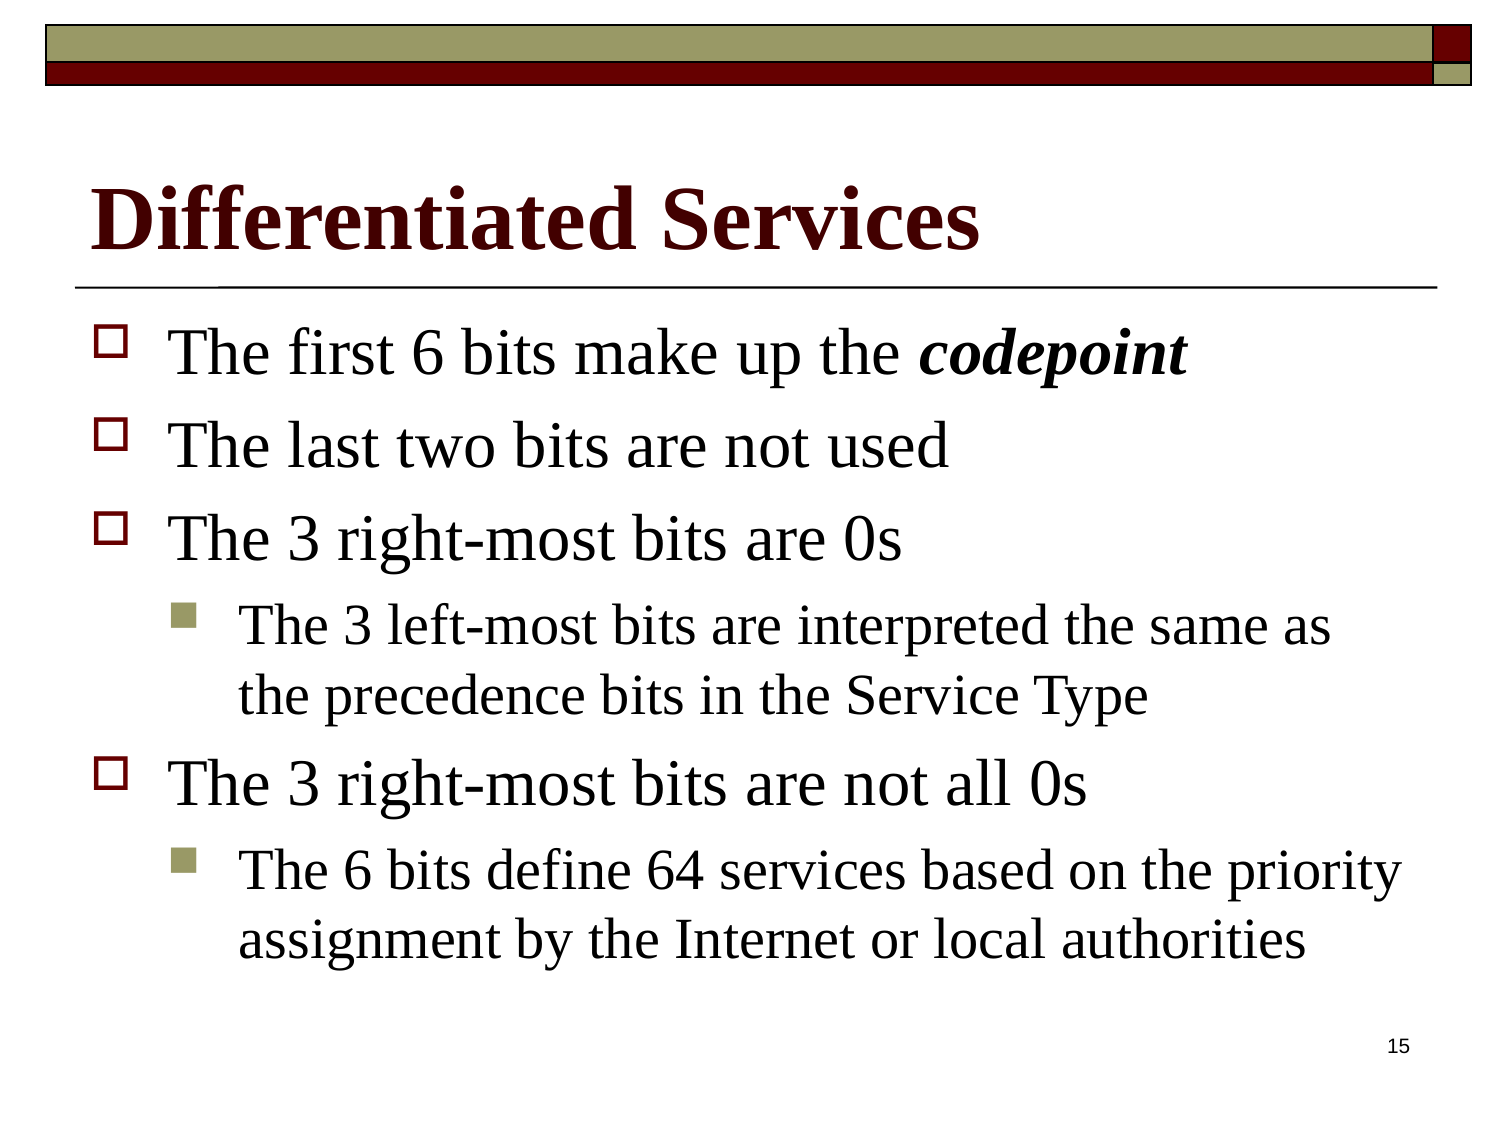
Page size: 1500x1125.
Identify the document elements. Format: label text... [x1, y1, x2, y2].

list The first 6 bits make up the codepoint The last two bits are not used The 3 right-most bits are 0s The 3 left-most bits are interpreted the same as the precedence bits in the Service Type The 3 right-most bits are not all 0s The 6 bits define 64 services based on the priority assignment by the Internet or local authorities [74, 299, 1426, 1006]
title Differentiated Services [74, 87, 1426, 276]
slide_number 15 [1112, 1024, 1426, 1101]
